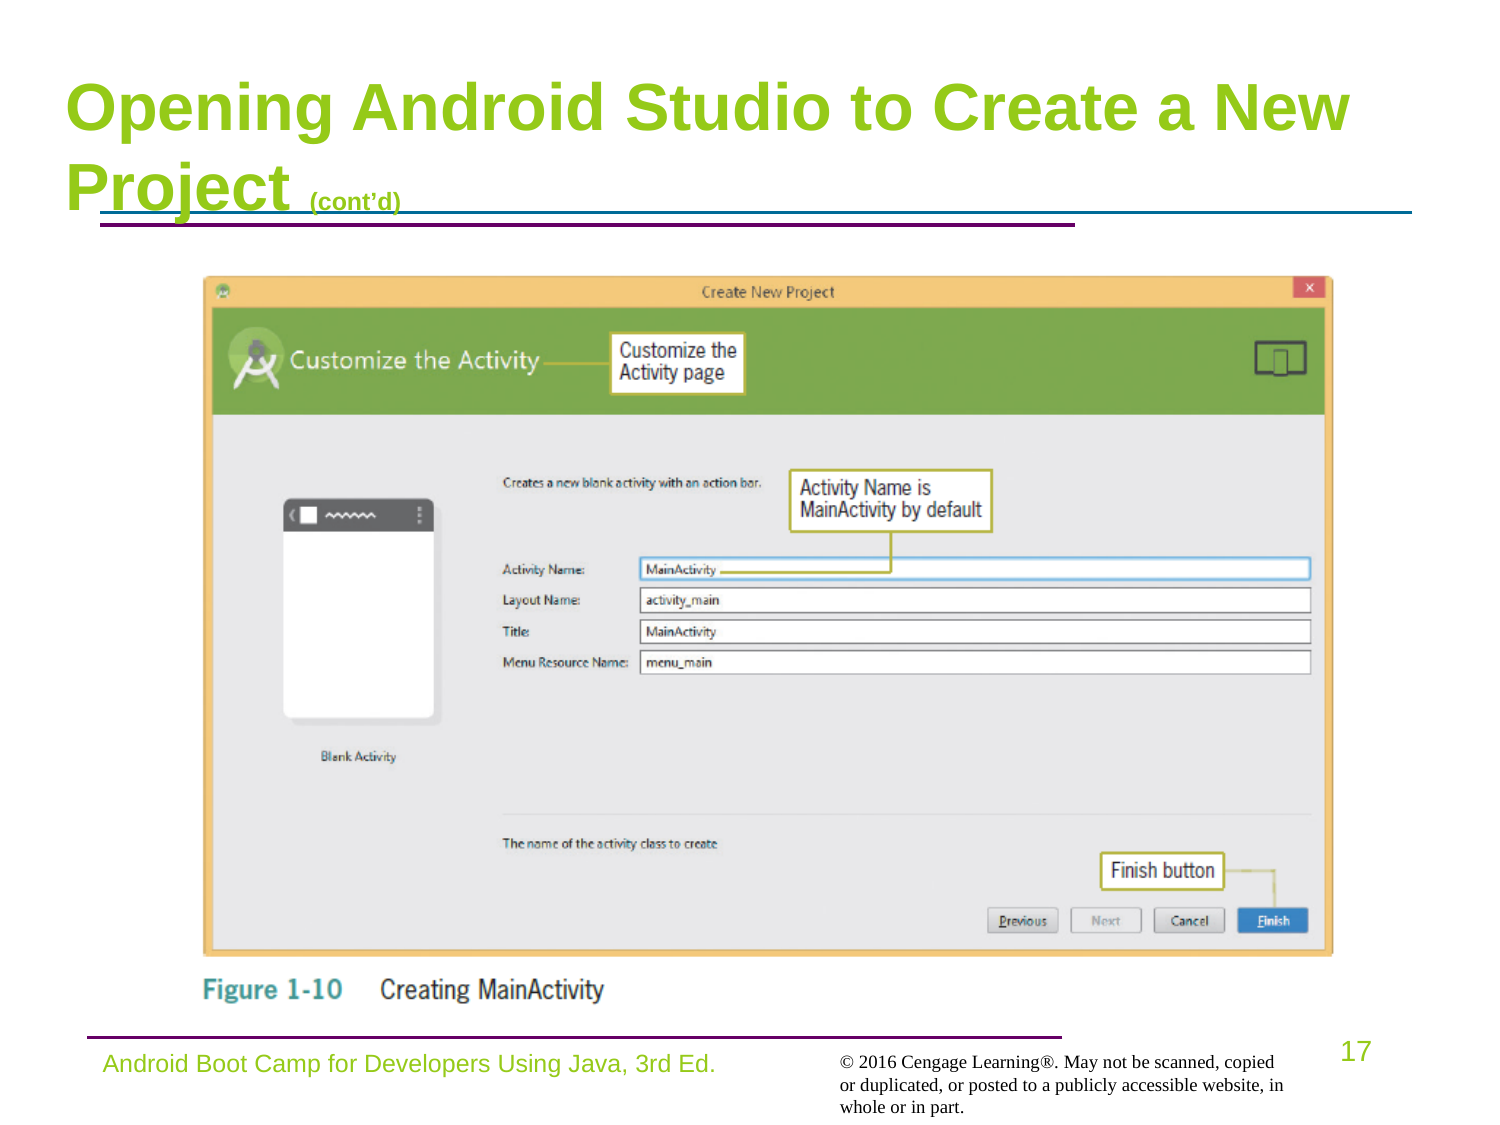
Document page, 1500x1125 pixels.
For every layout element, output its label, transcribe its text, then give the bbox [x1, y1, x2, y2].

footer Android Boot Camp for Developers Using Java, 3rd Ed. [87, 1025, 988, 1100]
picture [196, 263, 1354, 1012]
slide_number 17 [1074, 1025, 1388, 1100]
title Opening Android Studio to Create a New Project (cont’d) [49, 49, 1500, 238]
